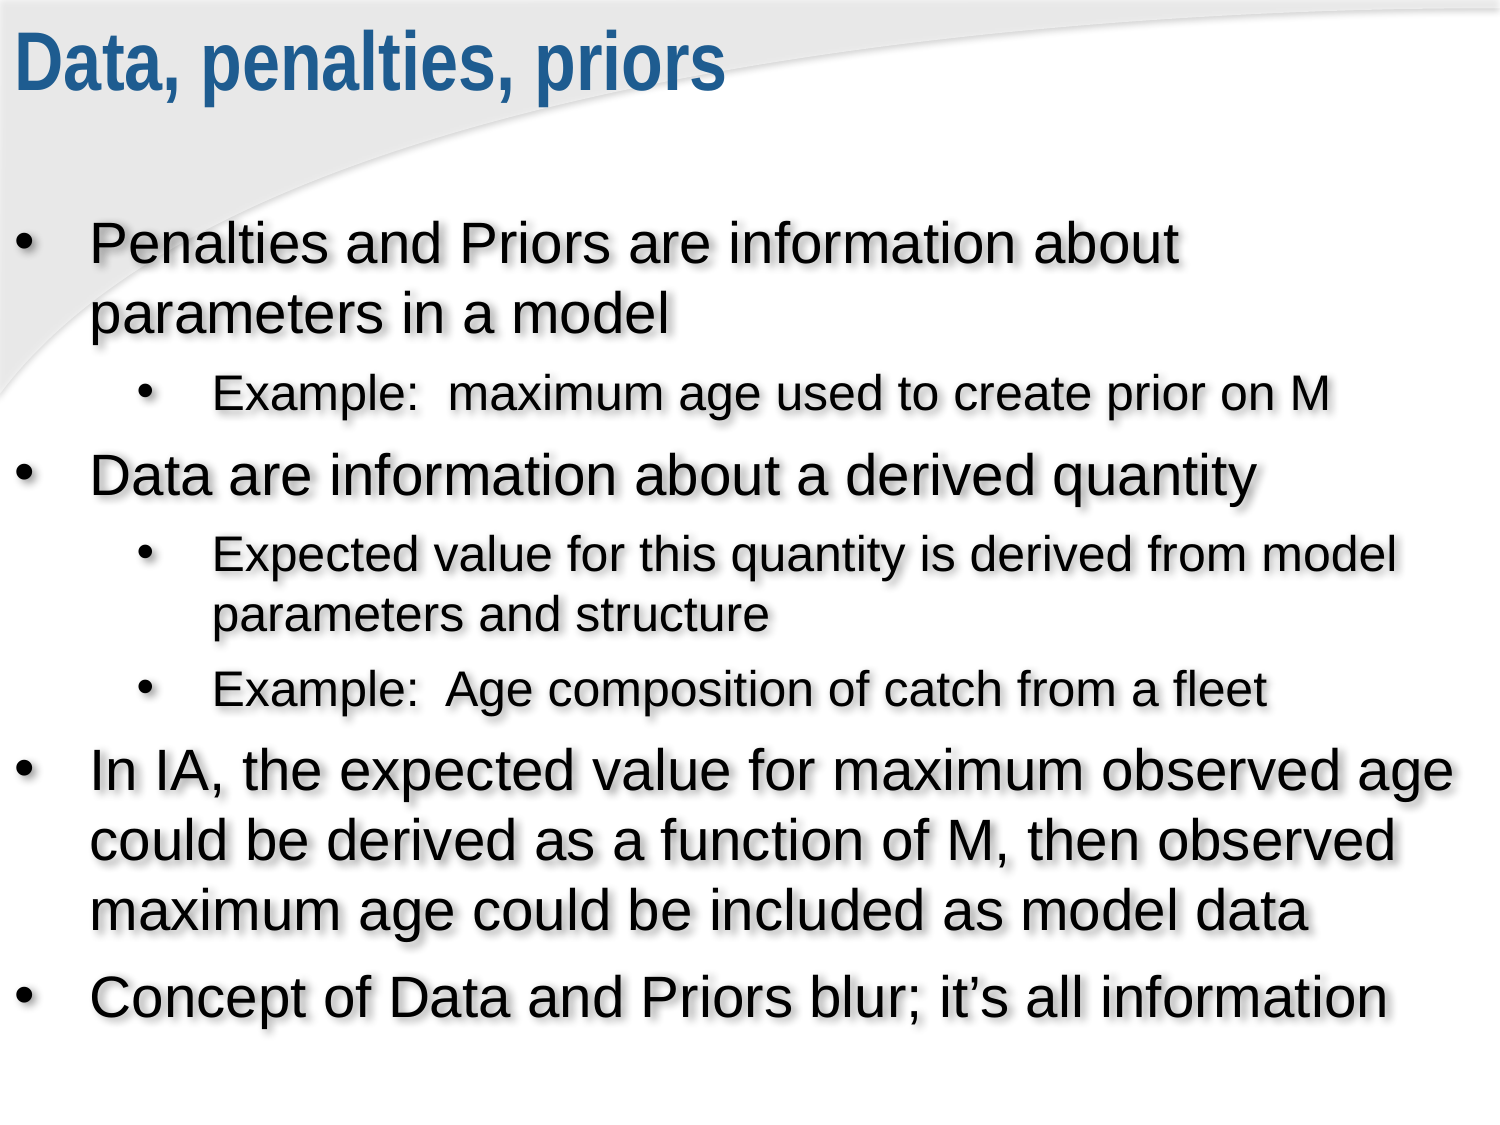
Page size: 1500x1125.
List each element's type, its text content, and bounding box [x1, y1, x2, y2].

list Penalties and Priors are information about parameters in a model Example: maximum age used to create prior on M Data are information about a derived quantity Expected value for this quantity is derived from model parameters and structure Example: Age composition of catch from a fleet In IA, the expected value for maximum observed age could be derived as a function of M, then observed maximum age could be included as model data Concept of Data and Priors blur; it’s all information [0, 197, 1500, 1040]
text_box Data, penalties, priors [0, 0, 1500, 111]
